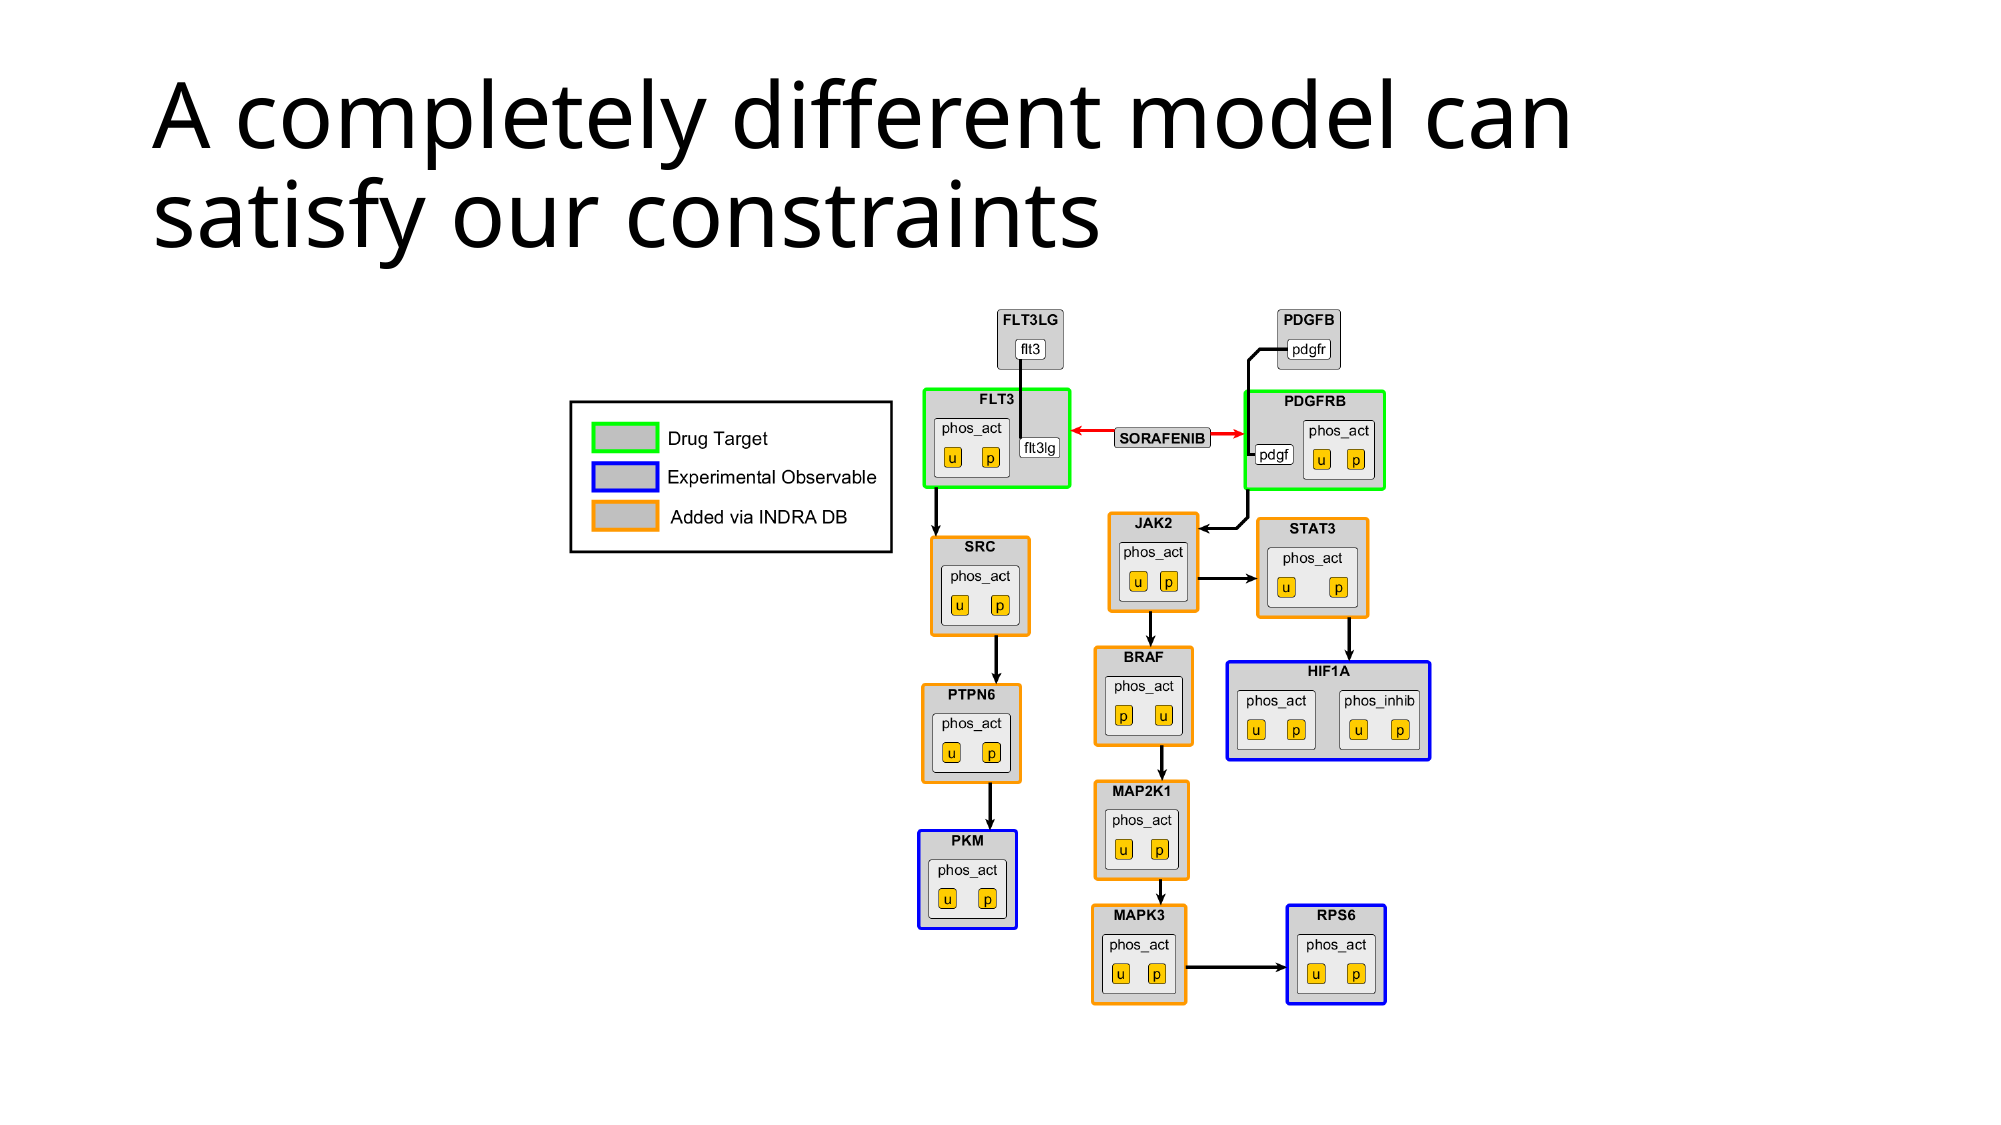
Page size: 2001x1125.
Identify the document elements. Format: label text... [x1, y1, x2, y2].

title A completely different model can satisfy our constraints [137, 59, 1863, 278]
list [560, 299, 1440, 1014]
